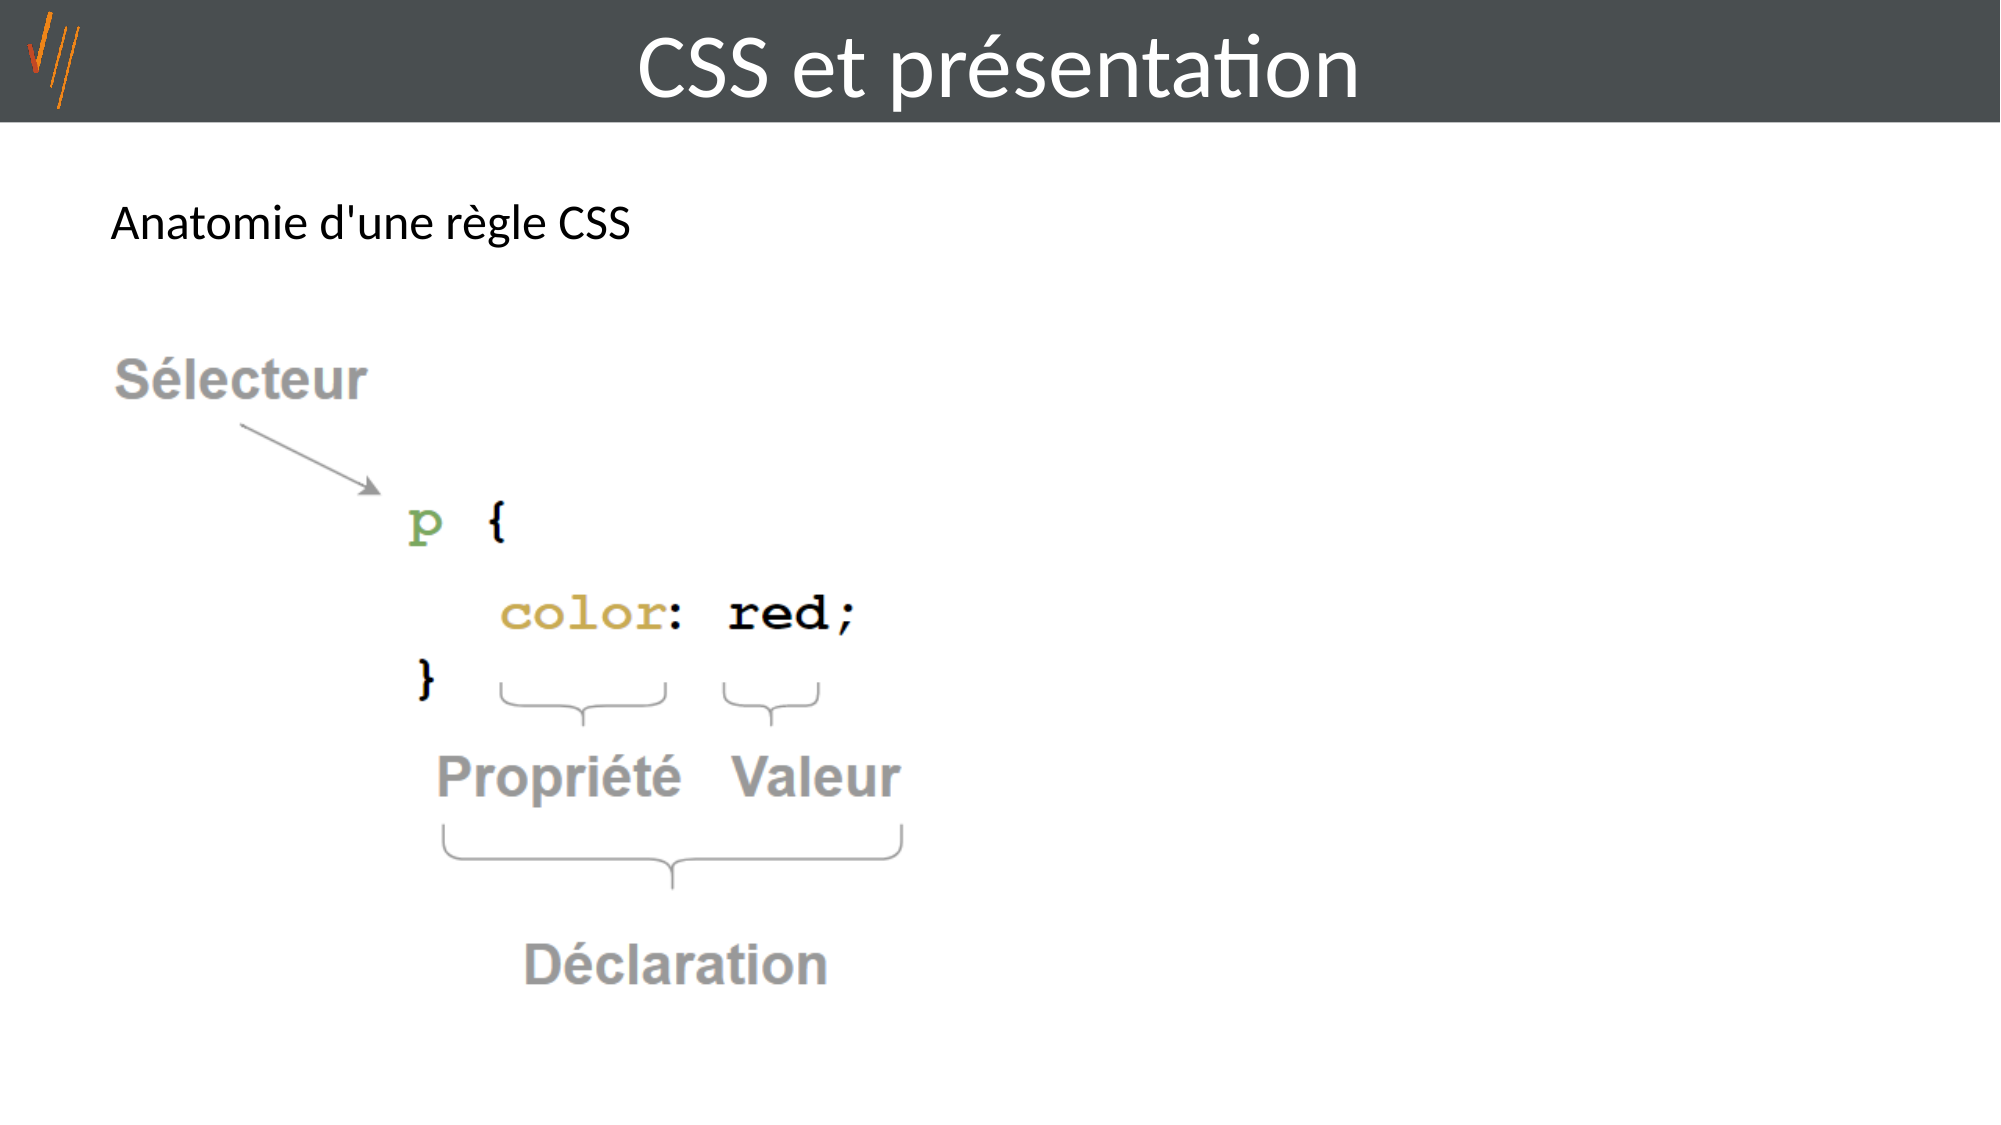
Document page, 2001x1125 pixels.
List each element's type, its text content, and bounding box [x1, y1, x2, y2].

picture [0, 6, 109, 116]
text_box CSS et présentation [0, 0, 2000, 123]
picture [93, 318, 1027, 1044]
text_box Anatomie d'une règle CSS [95, 182, 647, 258]
